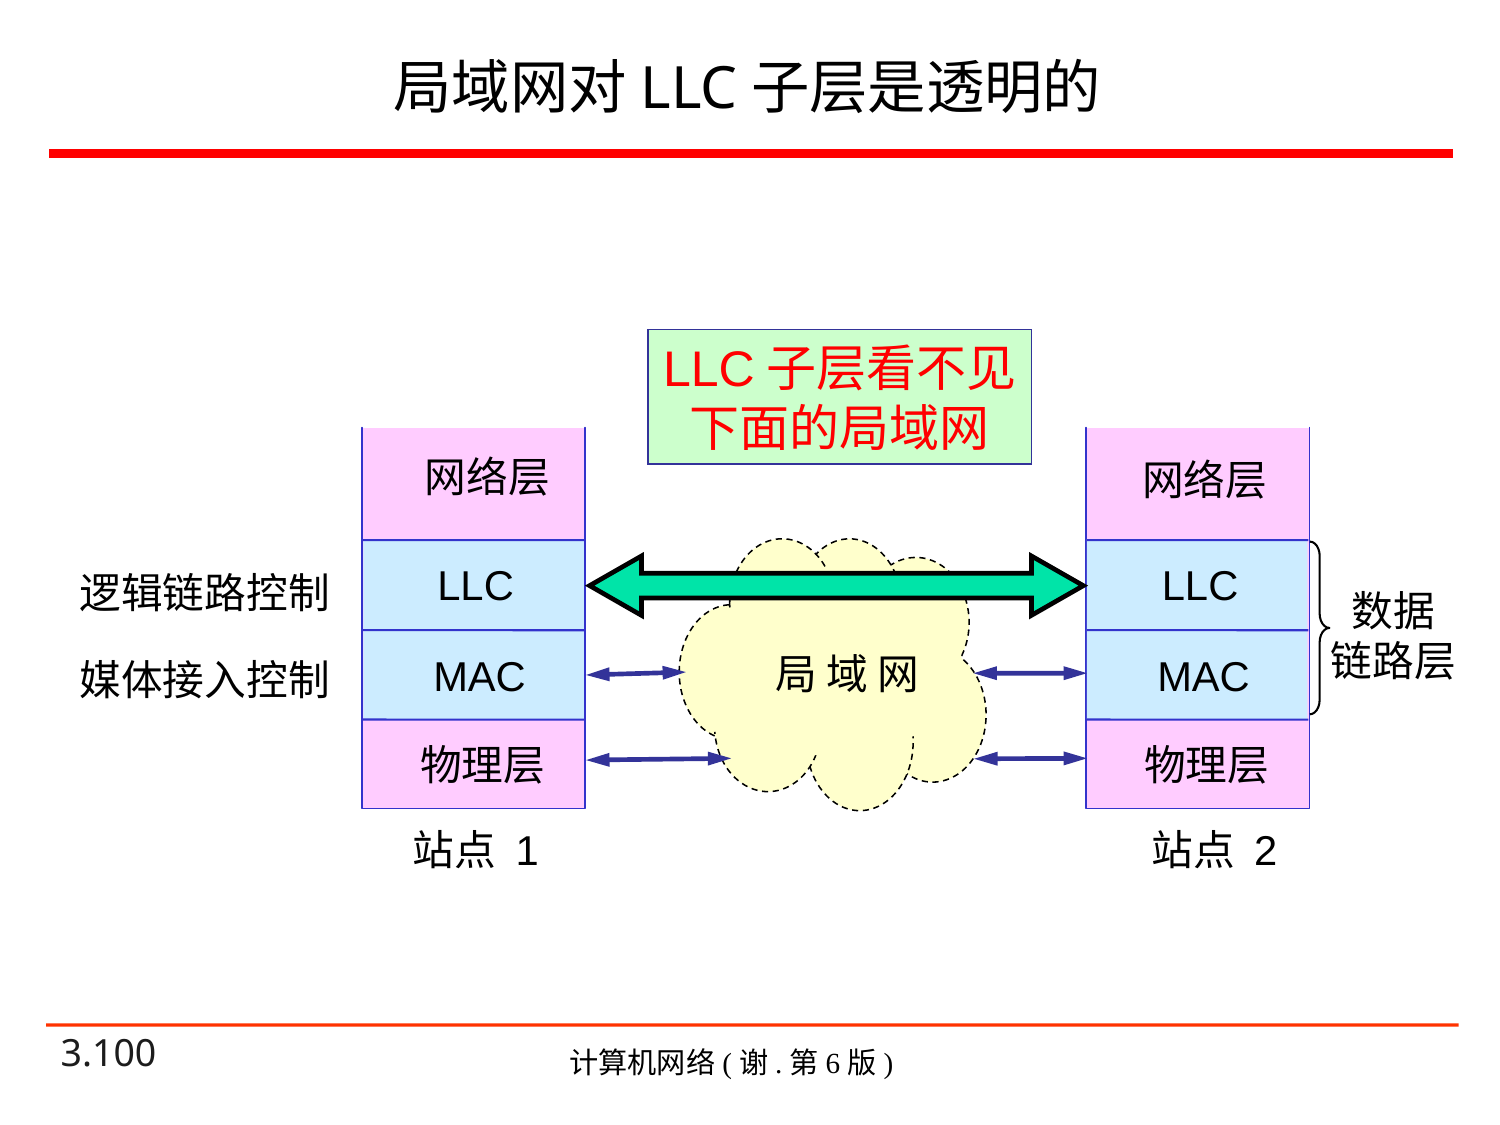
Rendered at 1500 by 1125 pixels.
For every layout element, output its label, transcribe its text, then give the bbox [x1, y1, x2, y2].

text_box 网络层 [1127, 446, 1283, 512]
text_box 数据 链路层 [1315, 577, 1471, 693]
text_box [1086, 631, 1310, 809]
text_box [678, 538, 987, 549]
text_box LLC子层看不见 下面的局域网 [648, 329, 1032, 465]
text_box 物理层 [1129, 731, 1285, 797]
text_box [678, 633, 987, 641]
text_box 站点 1 [398, 816, 554, 882]
text_box [361, 427, 586, 549]
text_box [64, 642, 1265, 711]
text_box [678, 719, 987, 811]
title 局域网对LLC子层是透明的 [54, 33, 1440, 137]
text_box 站点 2 [1136, 816, 1293, 882]
text_box [363, 541, 584, 549]
text_box [991, 752, 1087, 765]
text_box 网络层 [410, 443, 565, 509]
text_box [1086, 541, 1308, 630]
text_box [586, 753, 673, 767]
text_box [363, 633, 584, 641]
text_box [361, 719, 586, 809]
text_box [1086, 631, 1308, 719]
text_box [1086, 427, 1310, 630]
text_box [64, 551, 1254, 624]
text_box [1309, 541, 1320, 715]
text_box 物理层 [405, 731, 561, 797]
